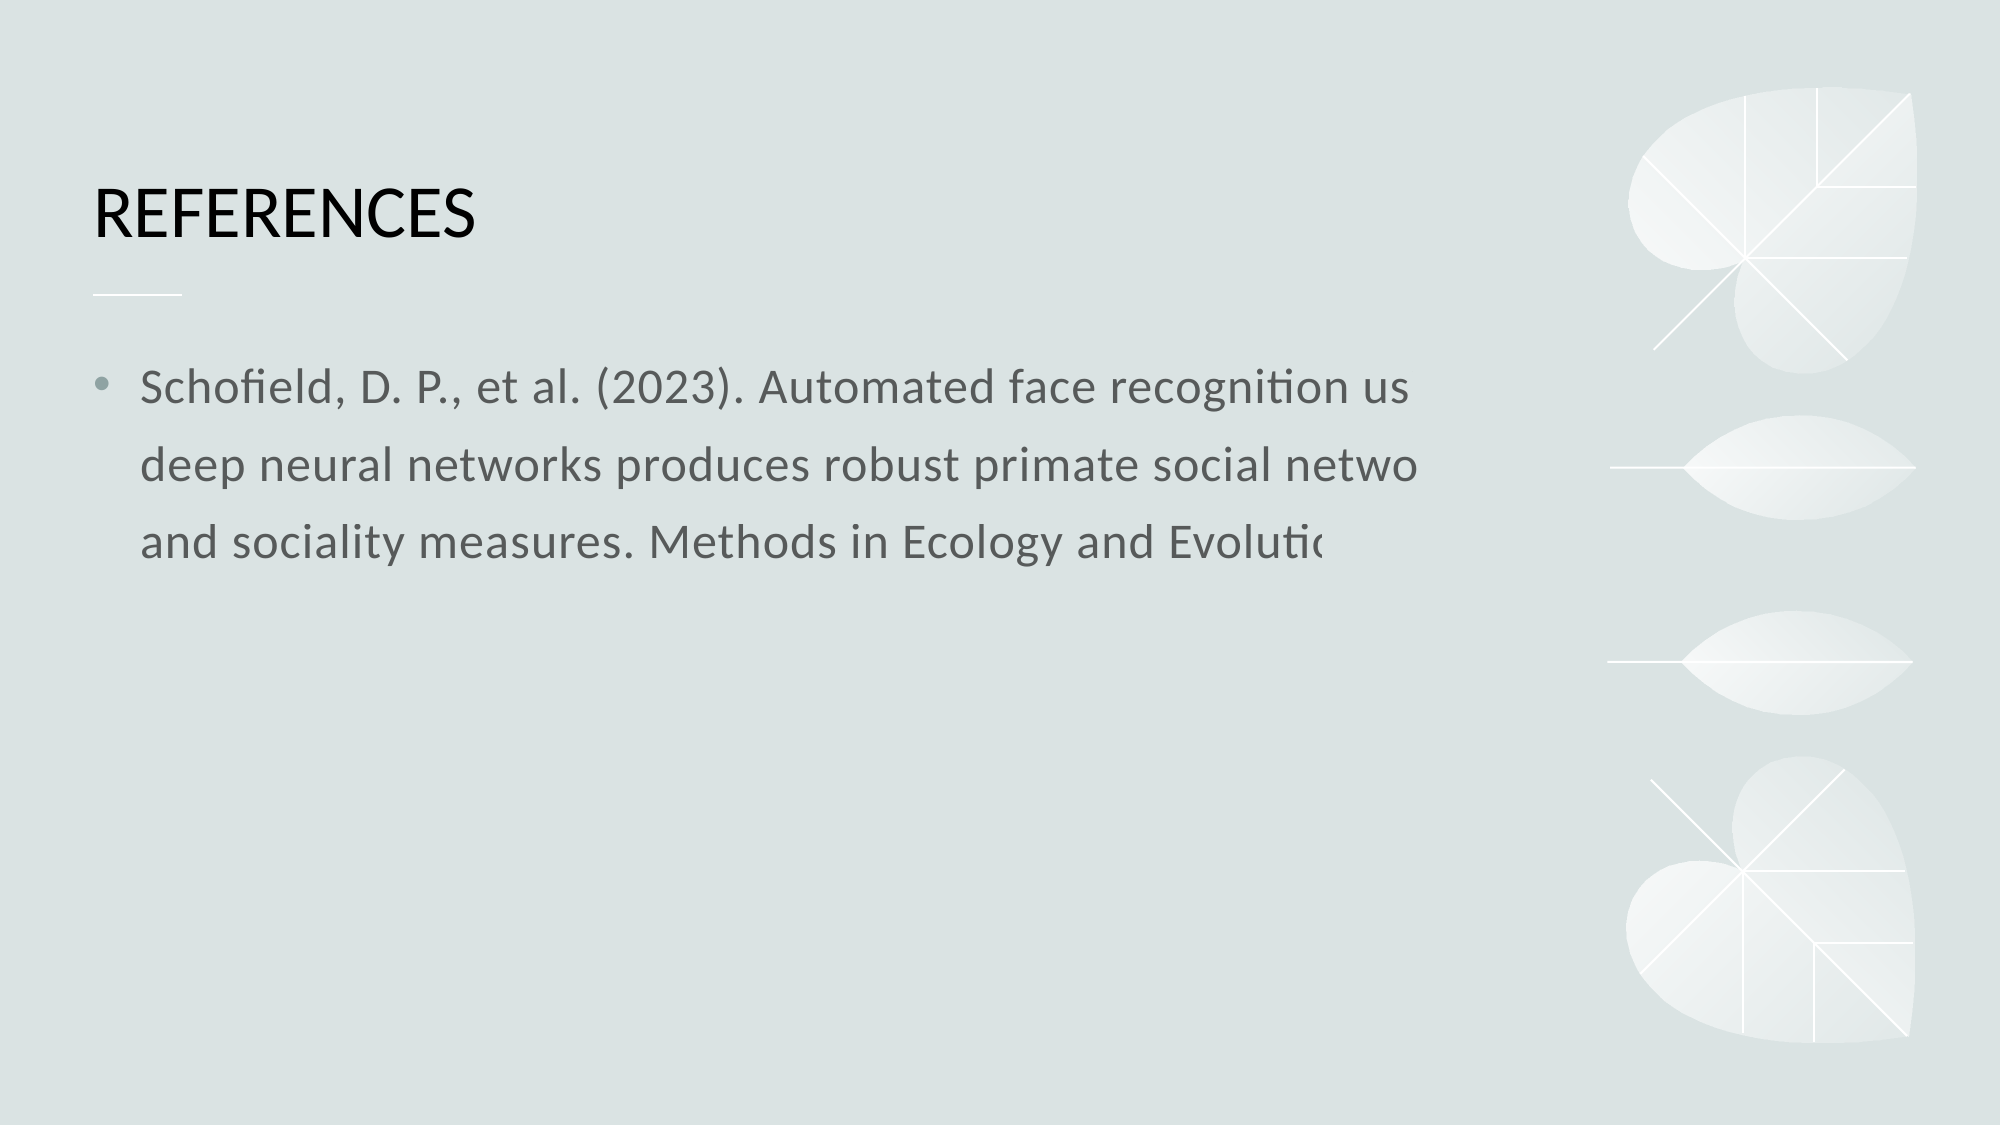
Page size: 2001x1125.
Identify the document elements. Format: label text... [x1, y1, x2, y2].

title REFERENCES [93, 65, 1512, 260]
list Schofield, D. P., et al. (2023). Automated face recognition using deep neural networks produces robust primate social networks and sociality measures. Methods in Ecology and Evolution. [93, 327, 1513, 1022]
